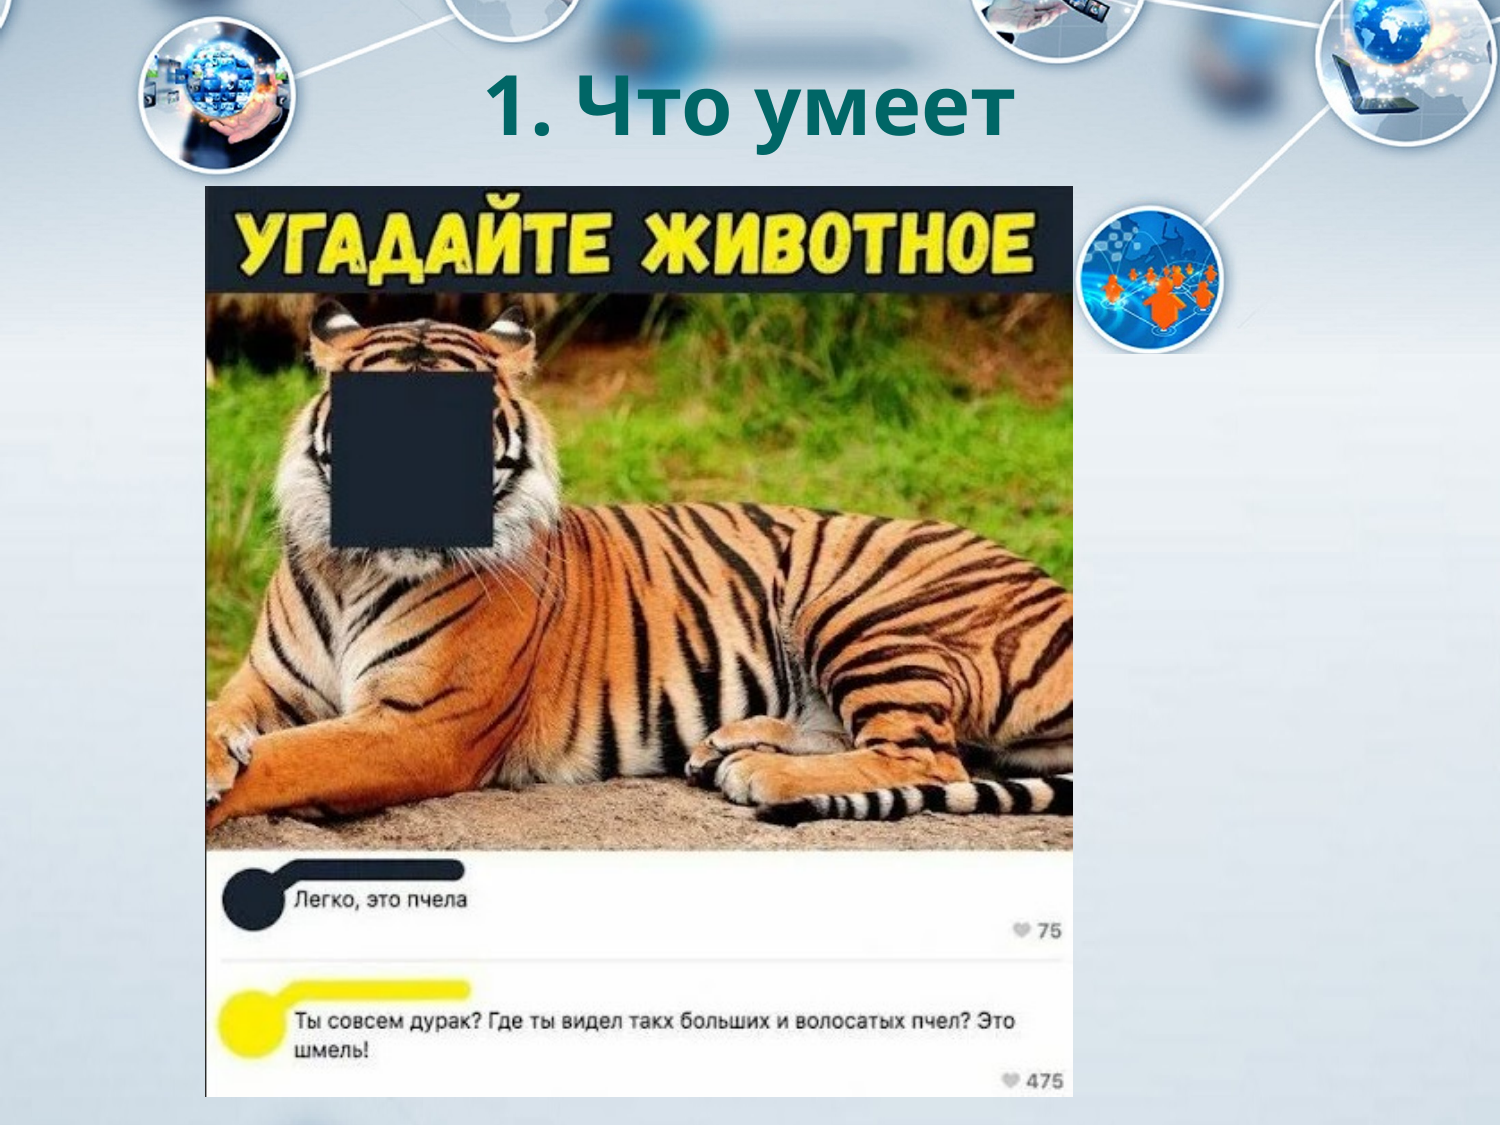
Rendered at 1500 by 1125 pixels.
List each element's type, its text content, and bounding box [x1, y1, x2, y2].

picture [0, 0, 1500, 1125]
title 1. Что умеет [103, 26, 1397, 191]
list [205, 186, 1073, 1097]
